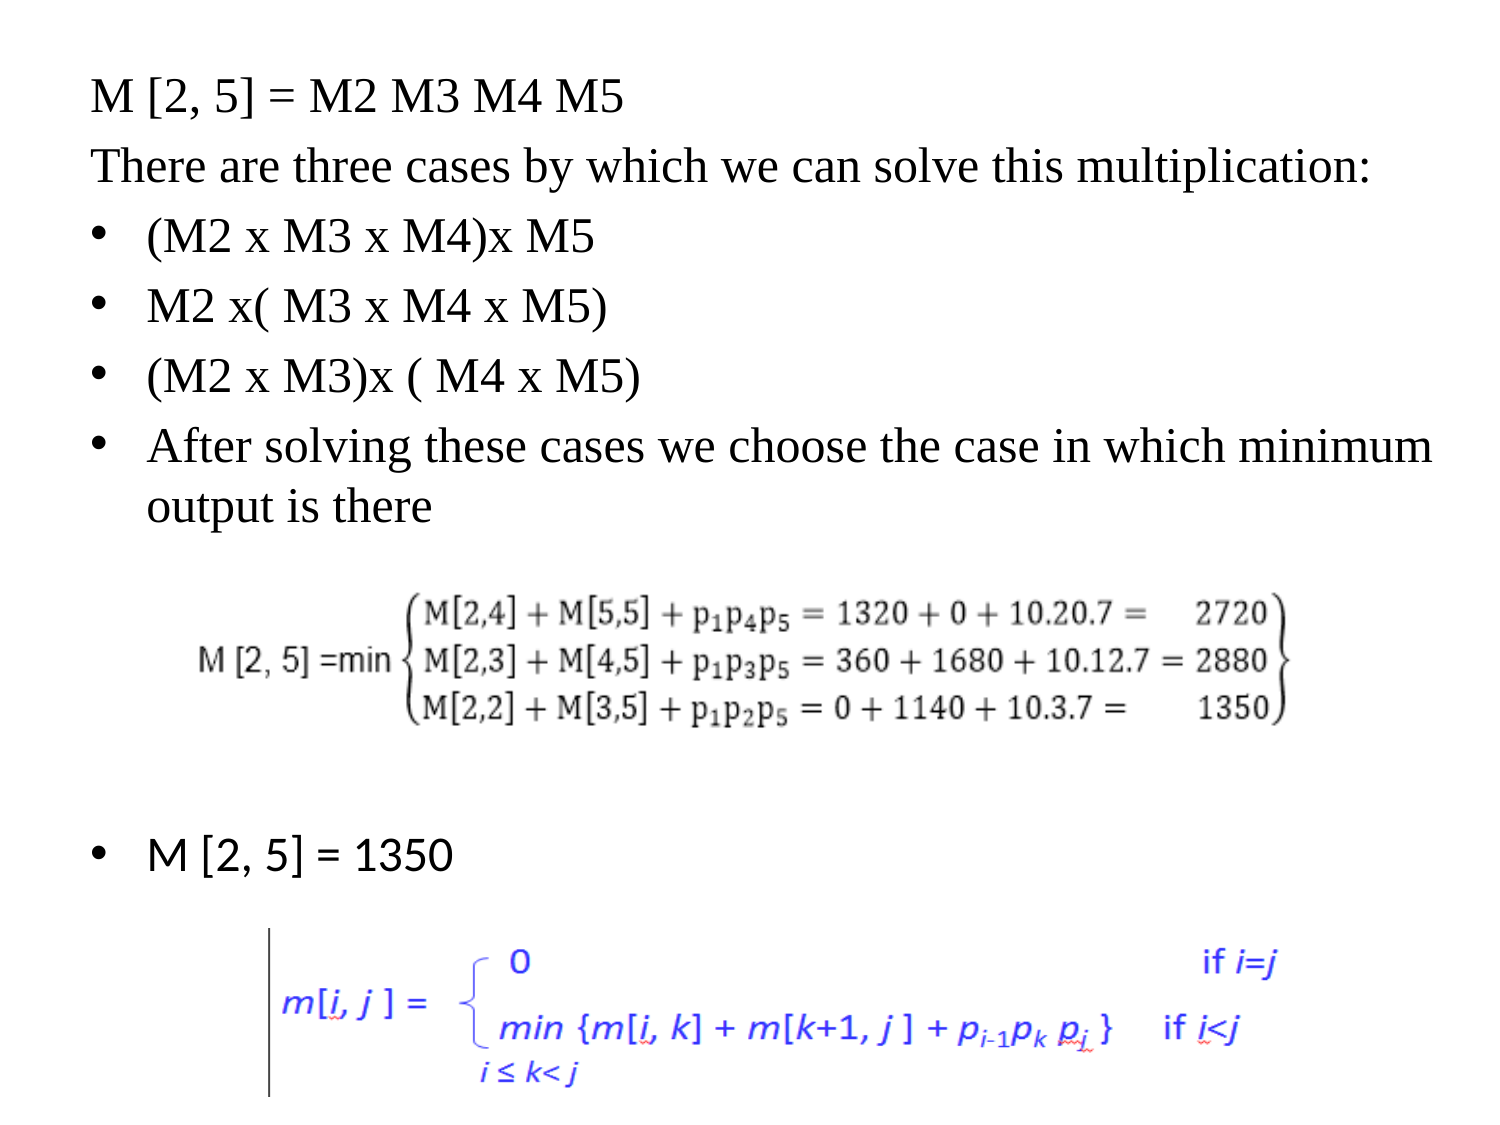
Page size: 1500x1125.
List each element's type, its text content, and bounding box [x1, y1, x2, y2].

picture [241, 928, 1299, 1098]
picture [100, 538, 1353, 776]
list M [2, 5] = M2 M3 M4 M5 There are three cases by which we can solve this multiplication: (M2 x M3 x M4)x M5 M2 x( M3 x M4 x M5) (M2 x M3)x ( M4 x M5) After solving these cases we choose the case in which minimum output is there M [2, 5] = 1350 [75, 54, 1459, 1005]
